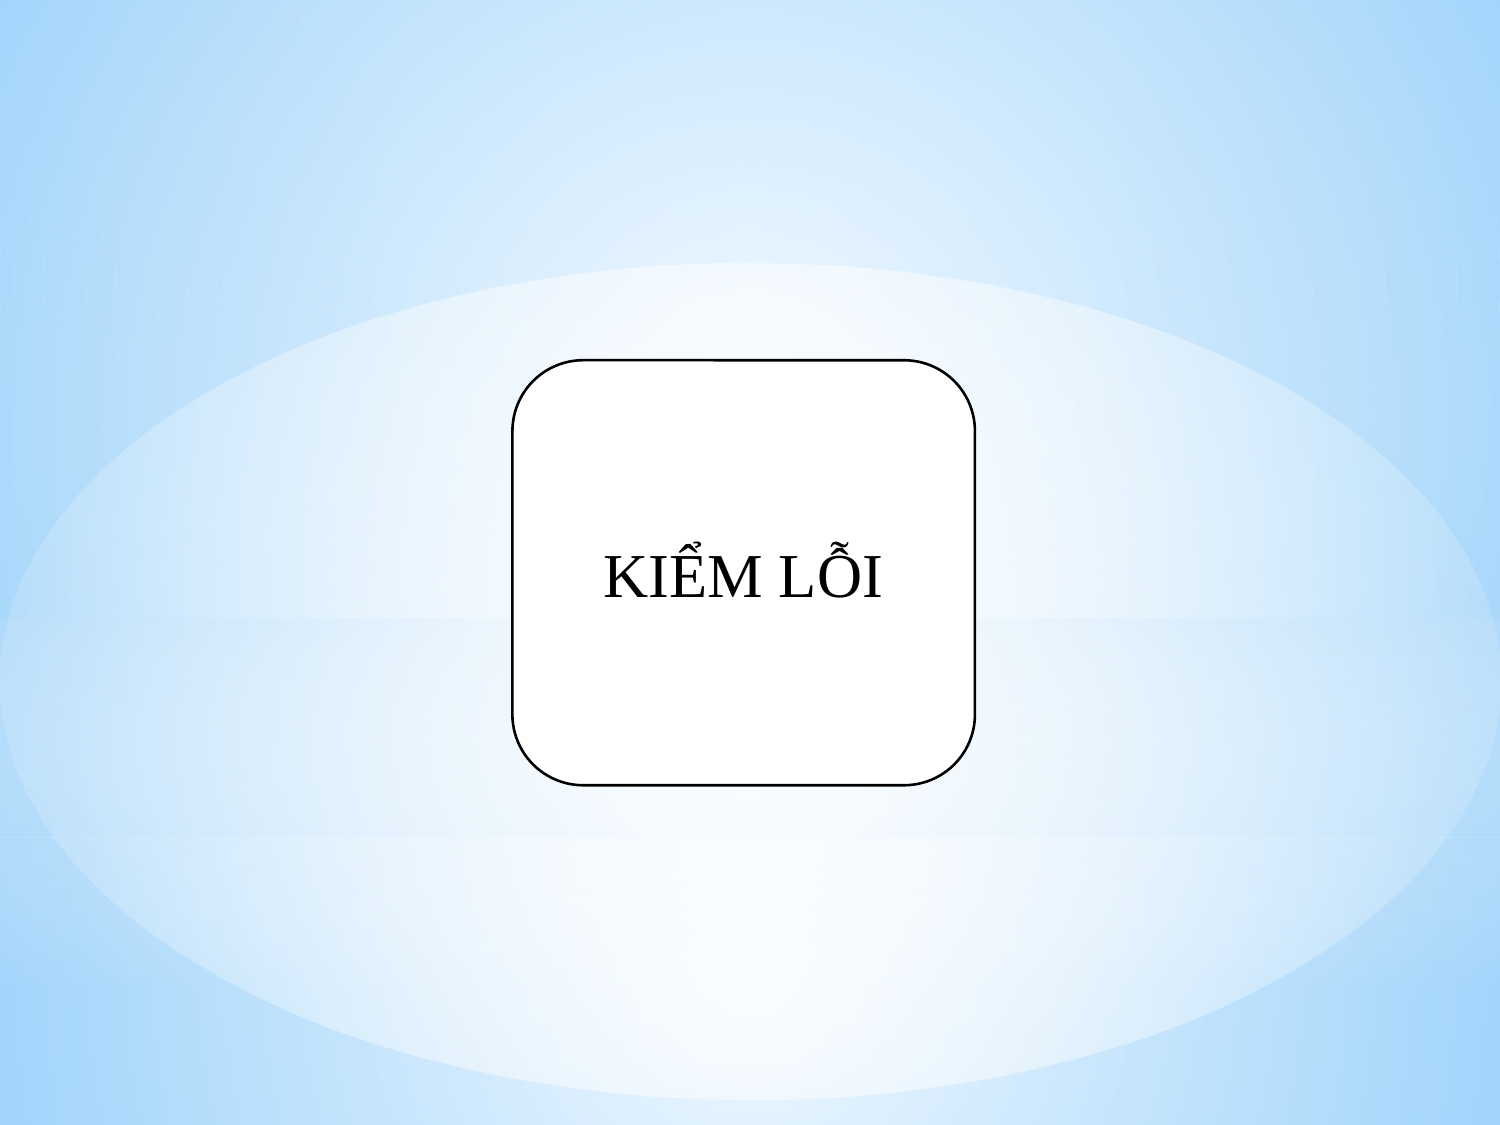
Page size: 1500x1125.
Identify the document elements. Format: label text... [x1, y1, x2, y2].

text_box KIỂM LỖI [511, 358, 977, 787]
